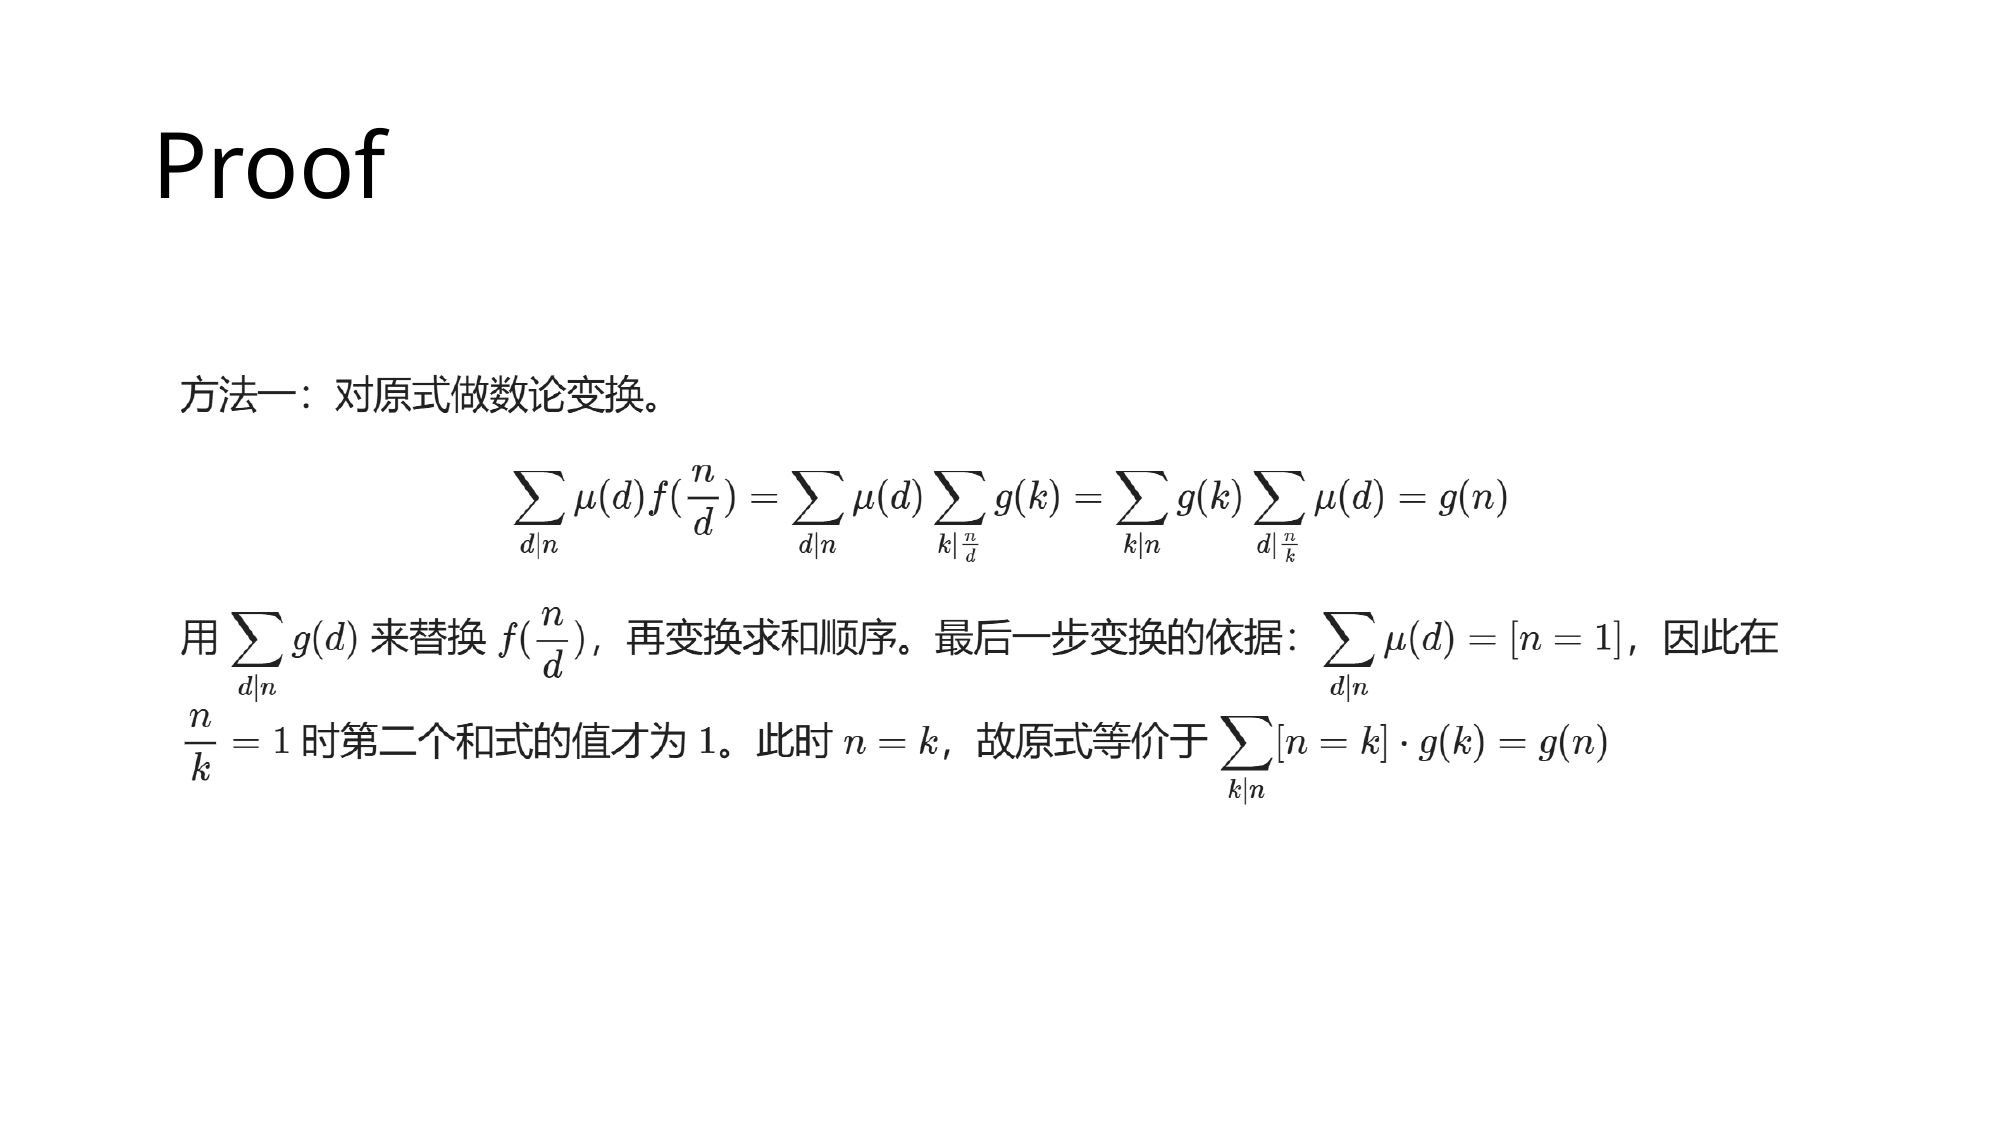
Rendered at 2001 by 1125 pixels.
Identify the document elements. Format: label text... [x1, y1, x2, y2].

title Proof [137, 59, 1863, 278]
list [148, 336, 1874, 809]
